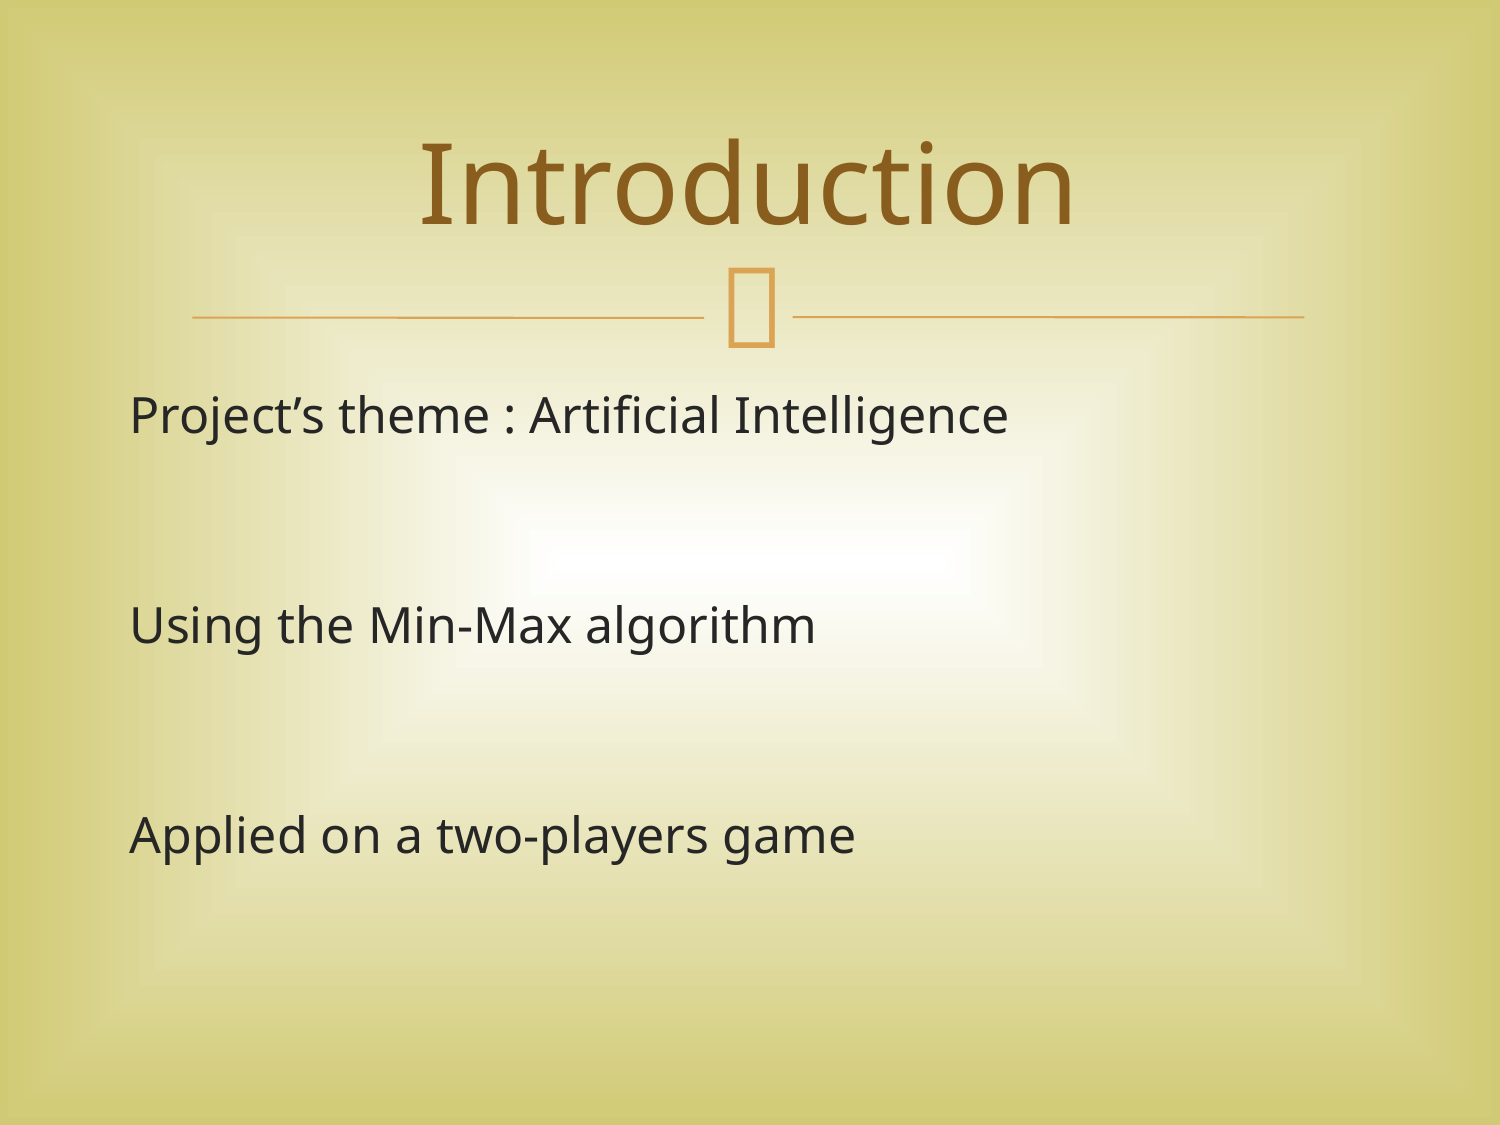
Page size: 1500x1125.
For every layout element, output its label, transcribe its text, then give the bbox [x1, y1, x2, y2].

title Introduction [112, 93, 1386, 267]
list Project’s theme : Artificial Intelligence Using the Min-Max algorithm Applied on a two-players game [114, 368, 1386, 1005]
